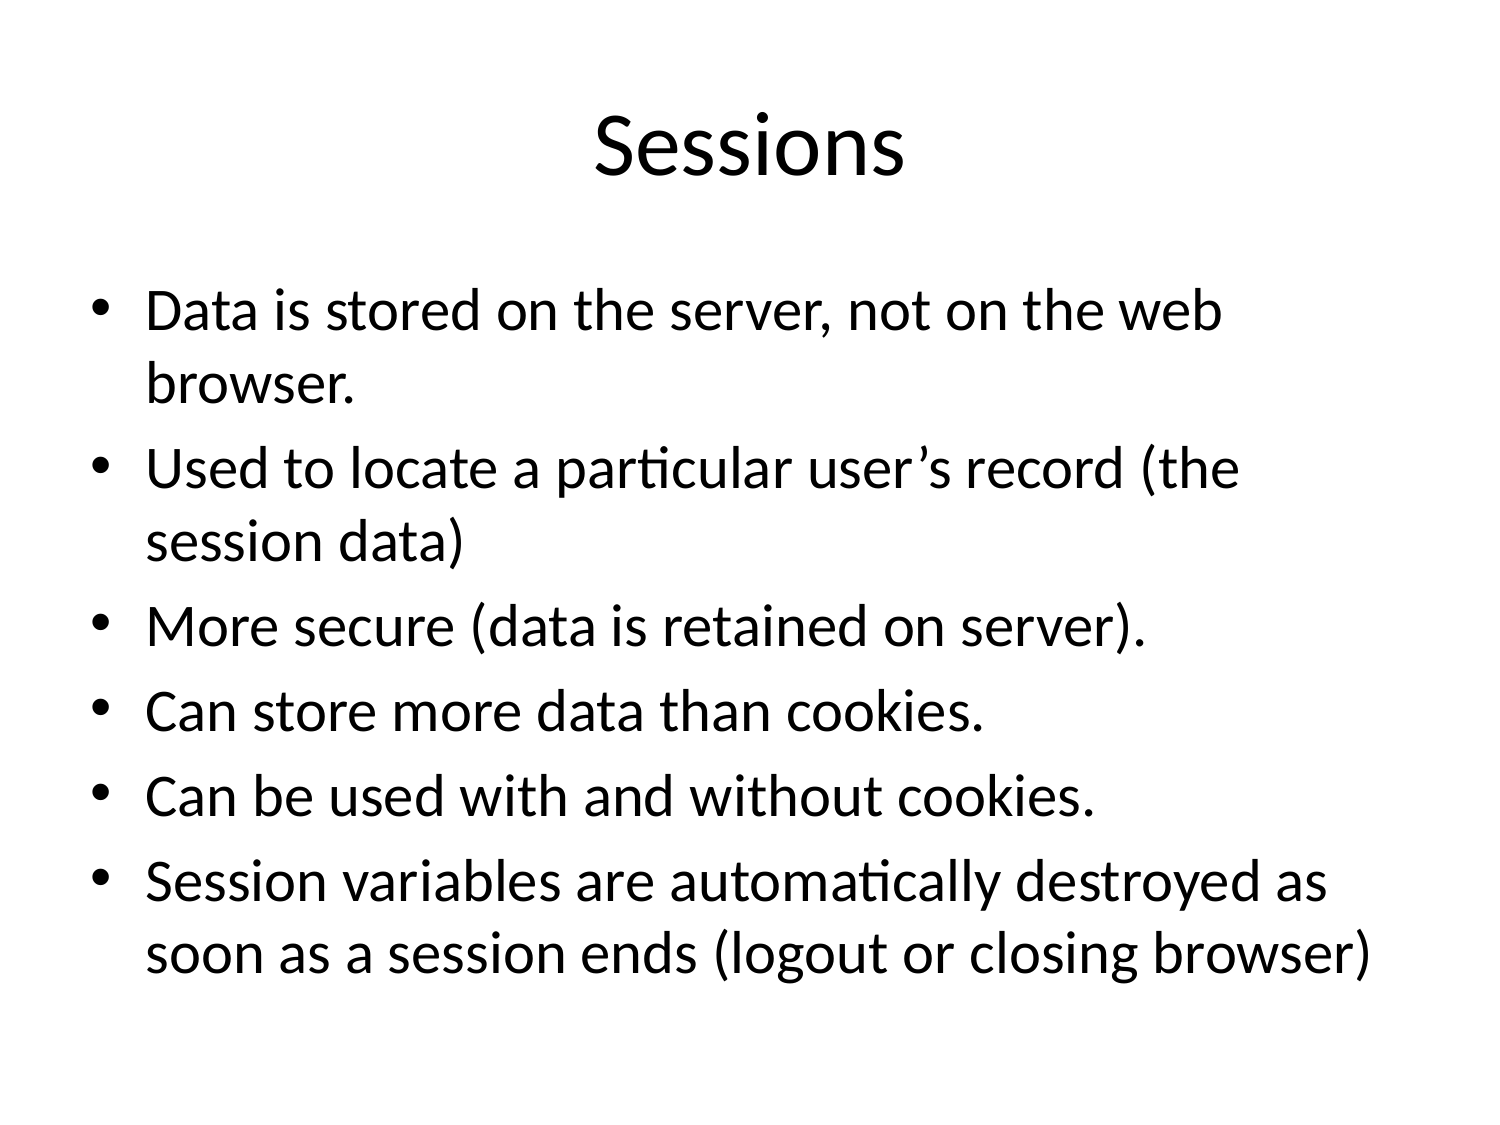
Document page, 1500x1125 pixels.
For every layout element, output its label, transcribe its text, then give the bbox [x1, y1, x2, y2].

list Data is stored on the server, not on the web browser. Used to locate a particular user’s record (the session data) More secure (data is retained on server). Can store more data than cookies. Can be used with and without cookies. Session variables are automatically destroyed as soon as a session ends (logout or closing browser) [75, 262, 1425, 1005]
title Sessions [75, 45, 1425, 233]
